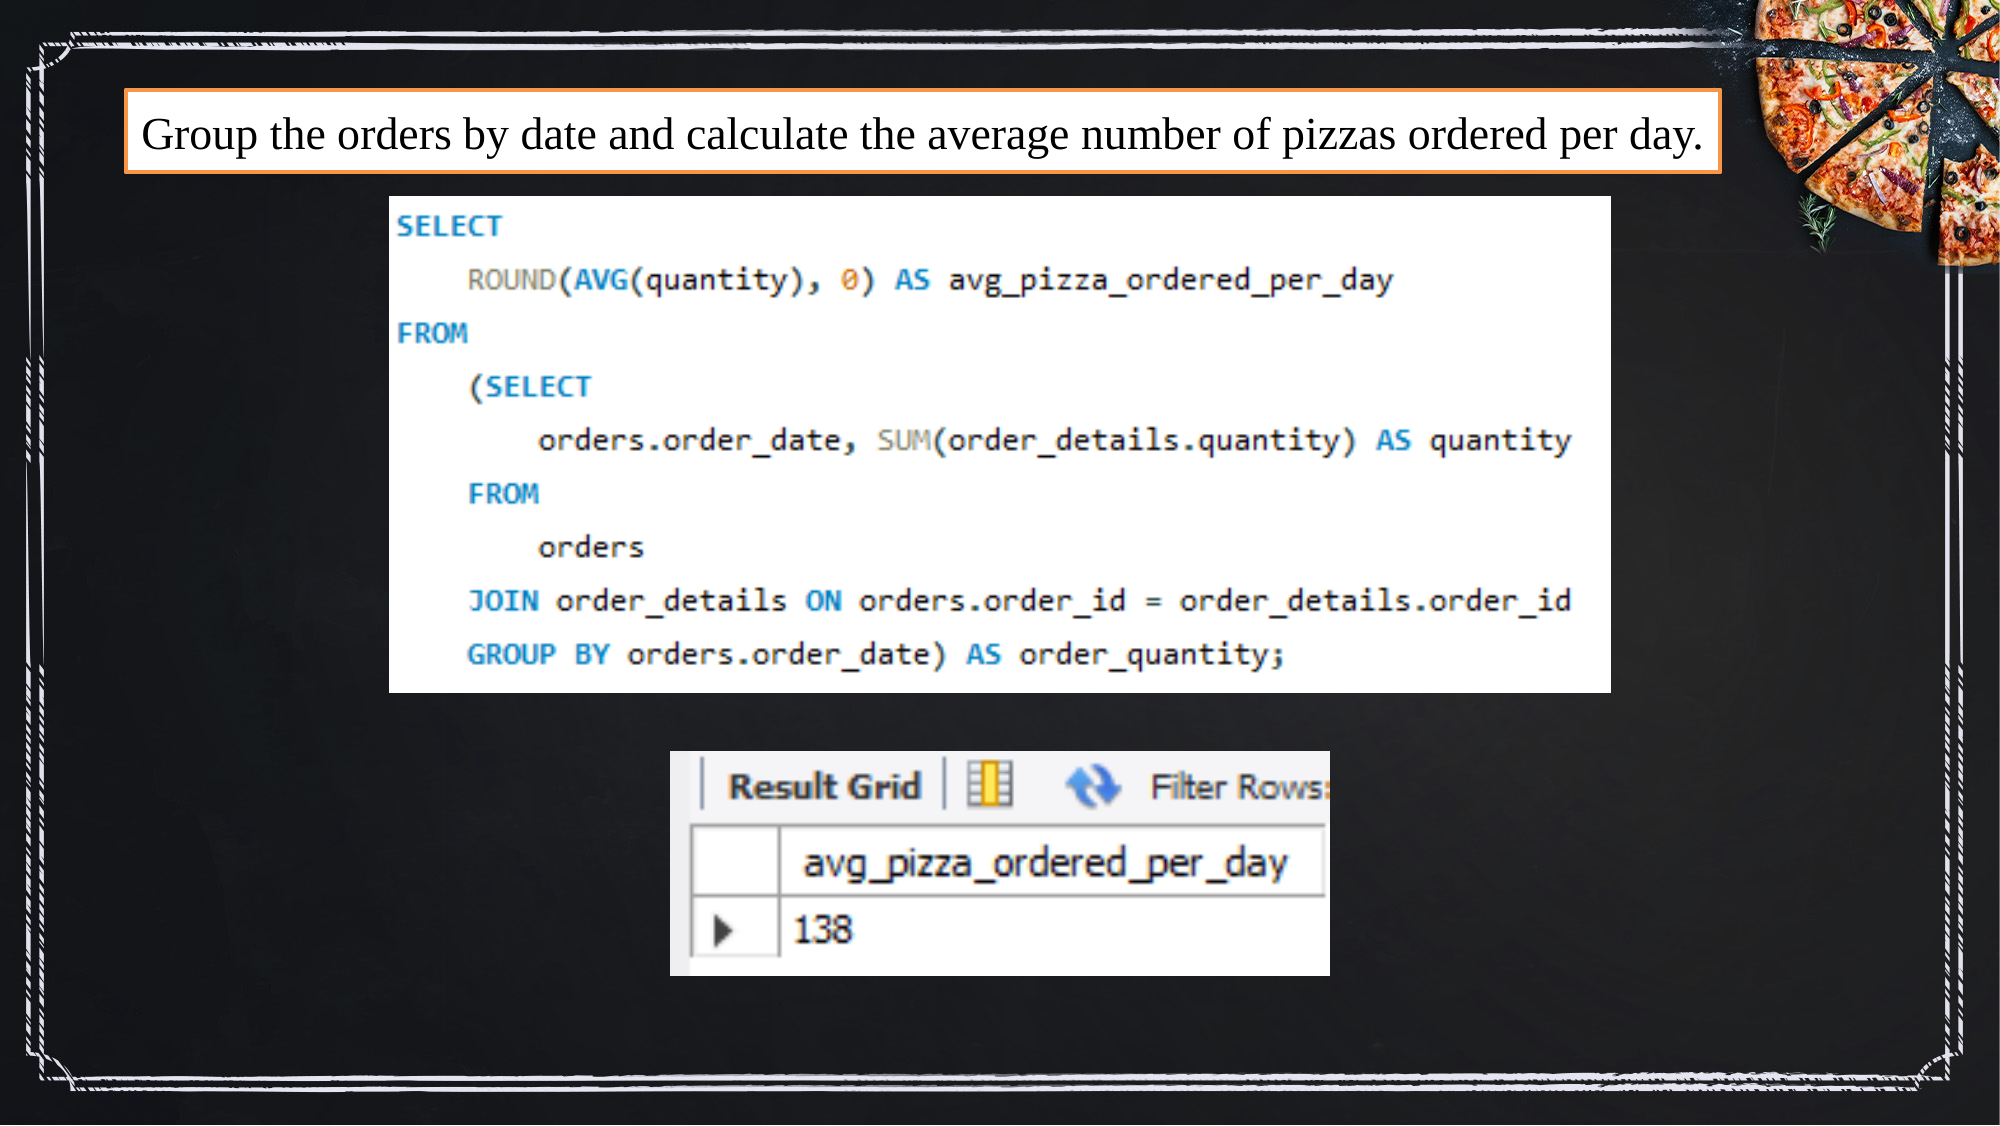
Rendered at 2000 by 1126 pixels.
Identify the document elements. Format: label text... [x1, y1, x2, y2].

text_box Group the orders by date and calculate the average number of pizzas ordered per day. [124, 88, 1722, 174]
picture [0, 0, 2000, 1125]
